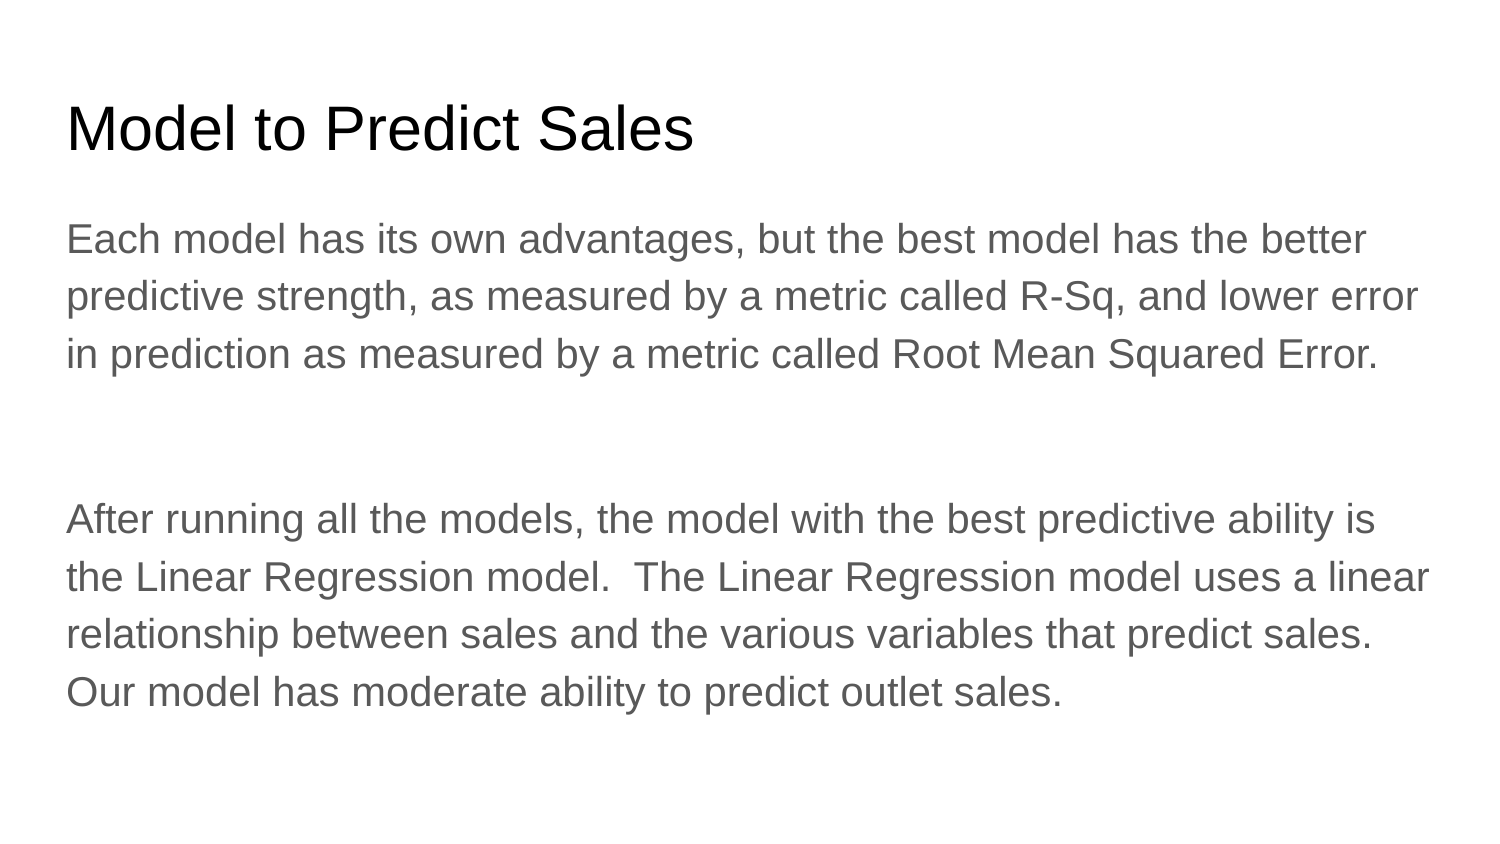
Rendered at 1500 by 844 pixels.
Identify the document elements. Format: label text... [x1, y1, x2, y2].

title Model to Predict Sales [51, 72, 1449, 167]
list Each model has its own advantages, but the best model has the better predictive strength, as measured by a metric called R-Sq, and lower error in prediction as measured by a metric called Root Mean Squared Error. After running all the models, the model with the best predictive ability is the Linear Regression model. The Linear Regression model uses a linear relationship between sales and the various variables that predict sales. Our model has moderate ability to predict outlet sales. [51, 189, 1449, 750]
